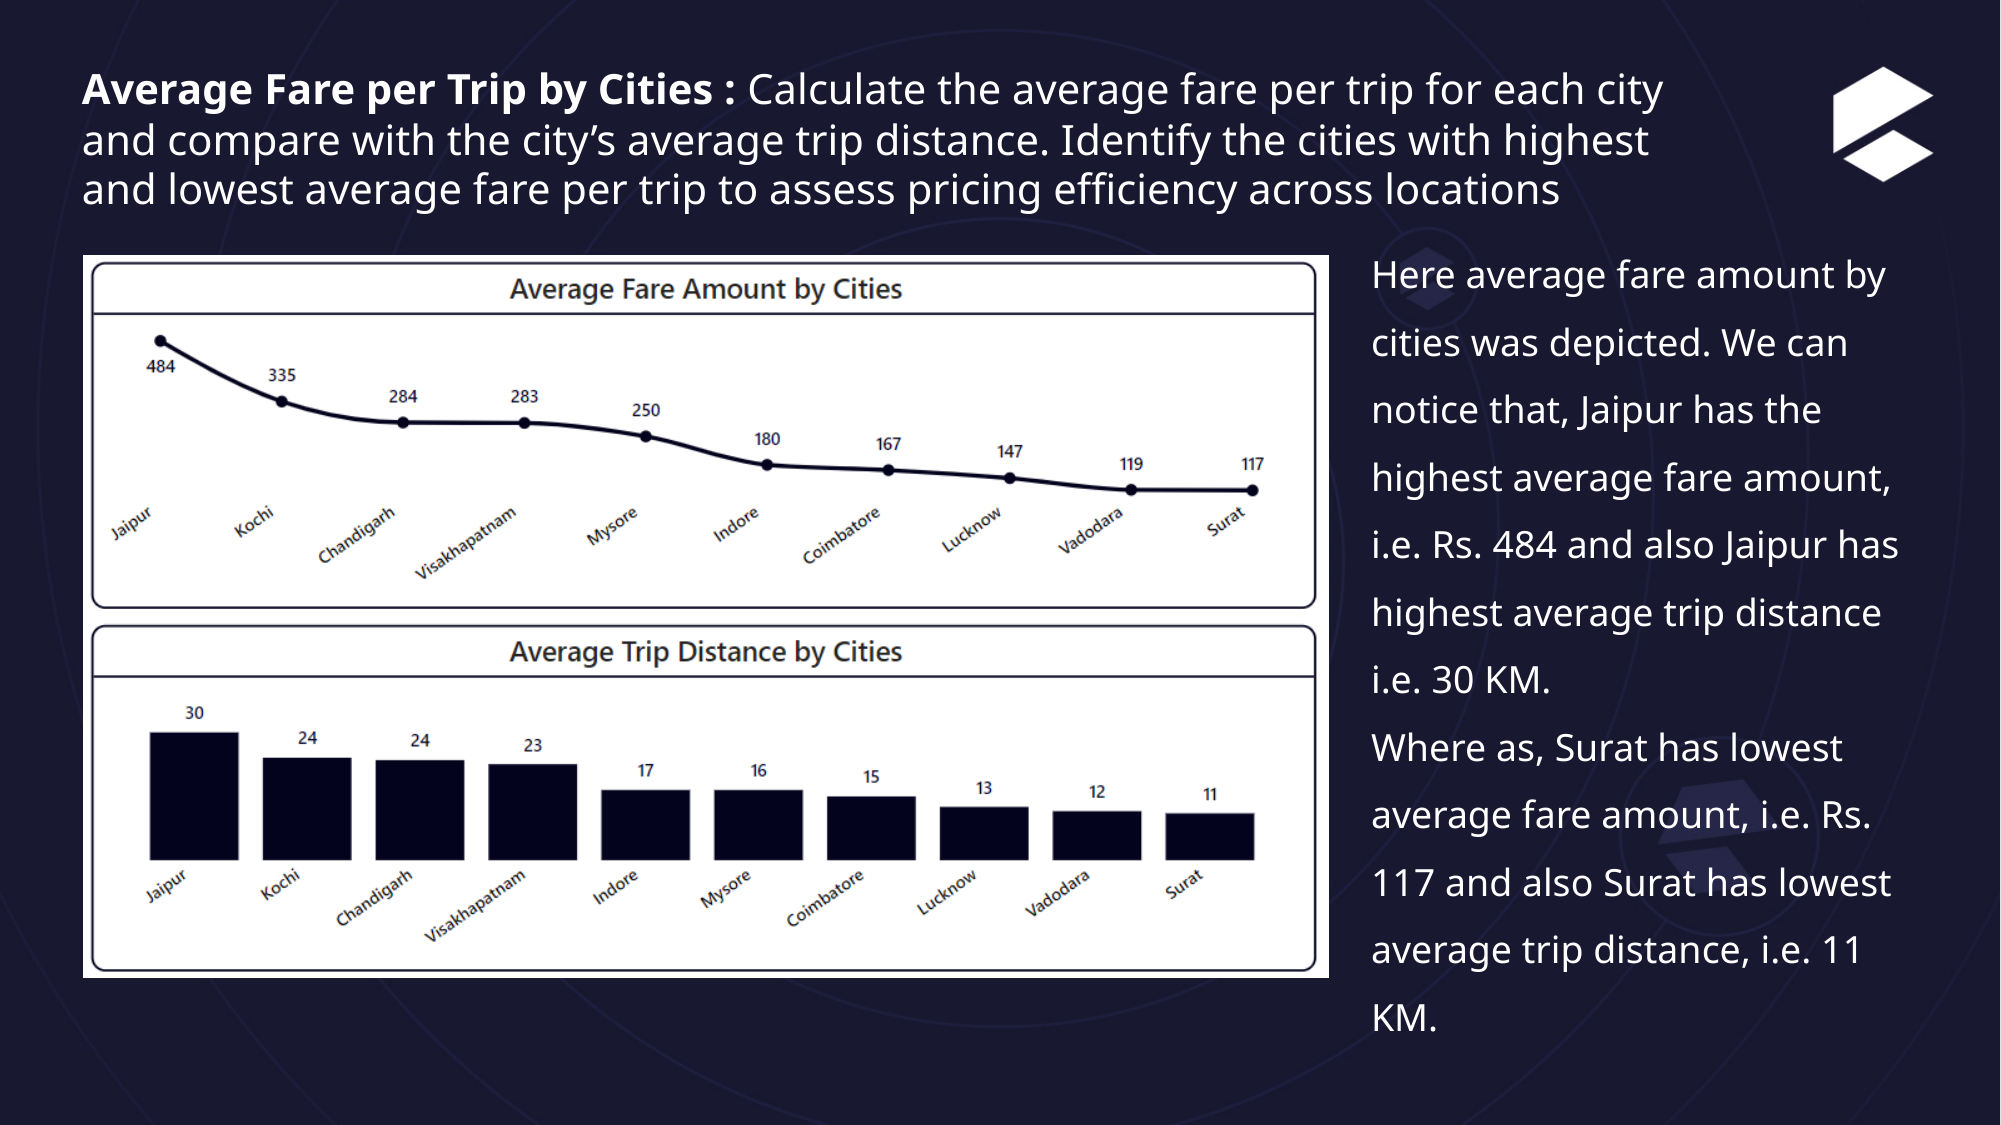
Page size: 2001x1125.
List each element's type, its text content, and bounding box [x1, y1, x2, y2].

text_box Average Fare per Trip by Cities : Calculate the average fare per trip for each city and compare with the city’s average trip distance. Identify the cities with highest and lowest average fare per trip to assess pricing efficiency across locations [67, 55, 1727, 221]
picture [0, 0, 2001, 1125]
text_box Here average fare amount by cities was depicted. We can notice that, Jaipur has the highest average fare amount, i.e. Rs. 484 and also Jaipur has highest average trip distance i.e. 30 KM. Where as, Surat has lowest average fare amount, i.e. Rs. 117 and also Surat has lowest average trip distance, i.e. 11 KM. [1356, 221, 1917, 1047]
